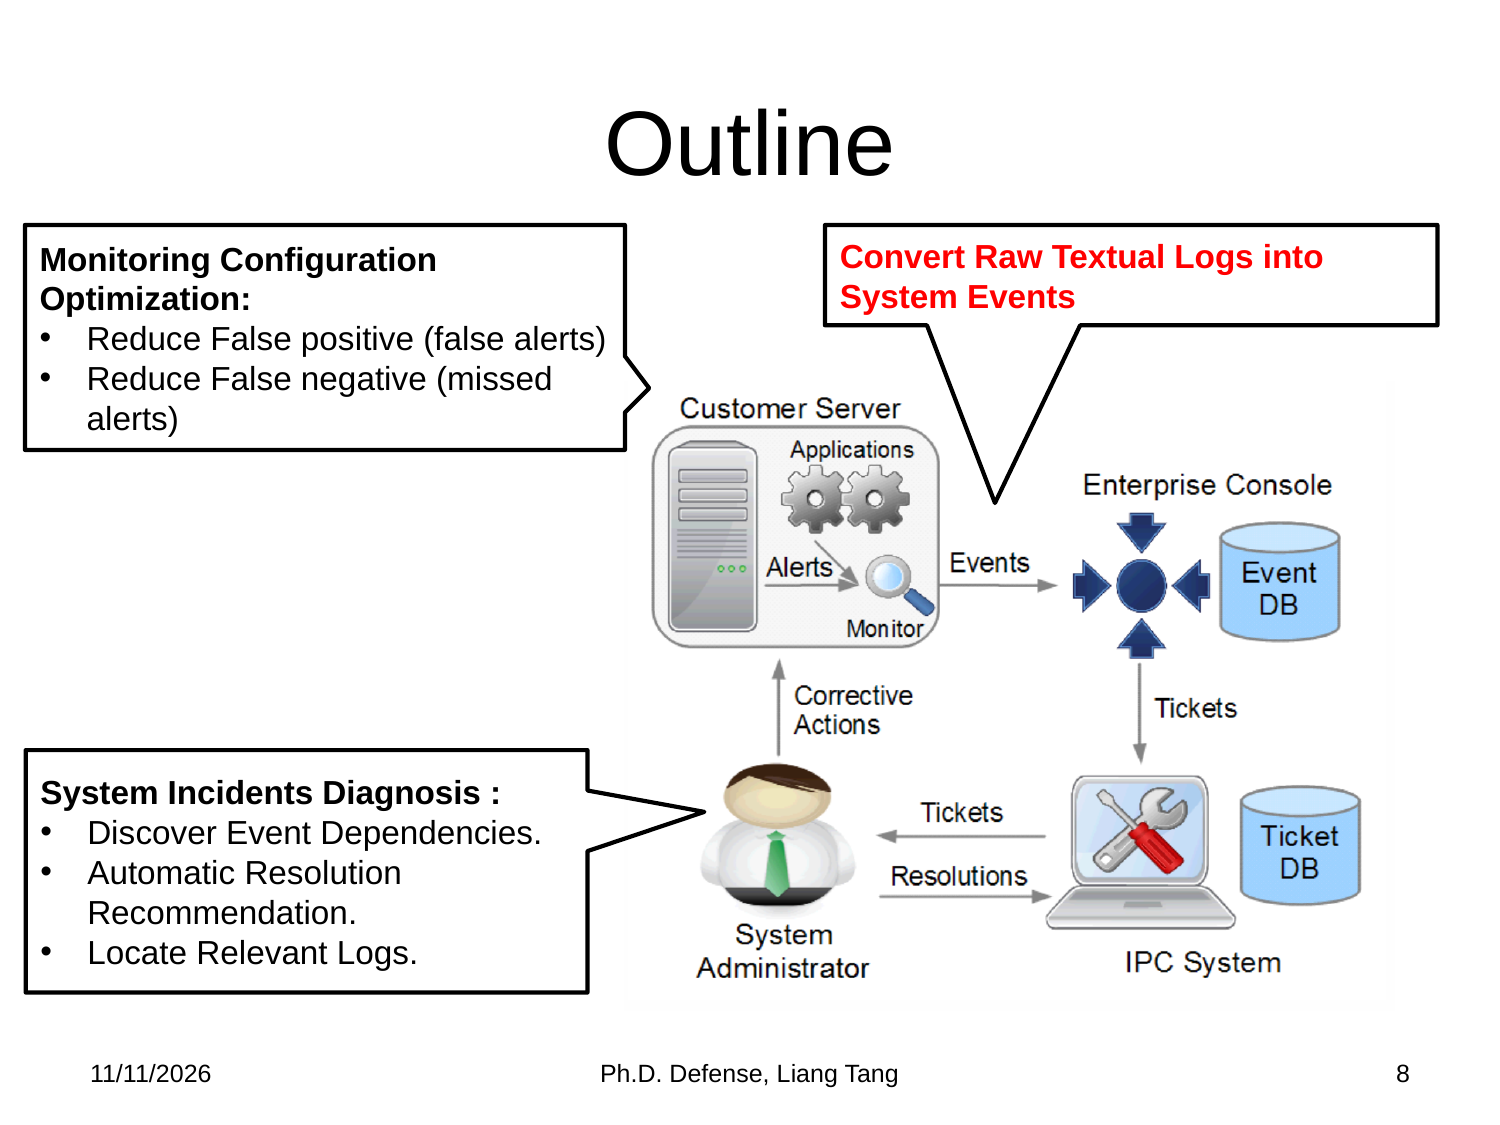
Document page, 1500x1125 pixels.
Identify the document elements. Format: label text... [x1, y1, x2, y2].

text_box System Incidents Diagnosis : Discover Event Dependencies. Automatic Resolution Recommendation. Locate Relevant Logs. [23, 748, 619, 995]
footer Ph.D. Defense, Liang Tang [512, 1042, 988, 1103]
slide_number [75, 1042, 425, 1103]
picture [624, 380, 1395, 1012]
text_box Convert Raw Textual Logs into System Events [822, 222, 1440, 379]
title Outline [75, 45, 1425, 233]
text_box Monitoring Configuration Optimization: Reduce False positive (false alerts) Reduce False negative (missed alerts) [22, 222, 645, 453]
slide_number 8 [1074, 1042, 1425, 1103]
